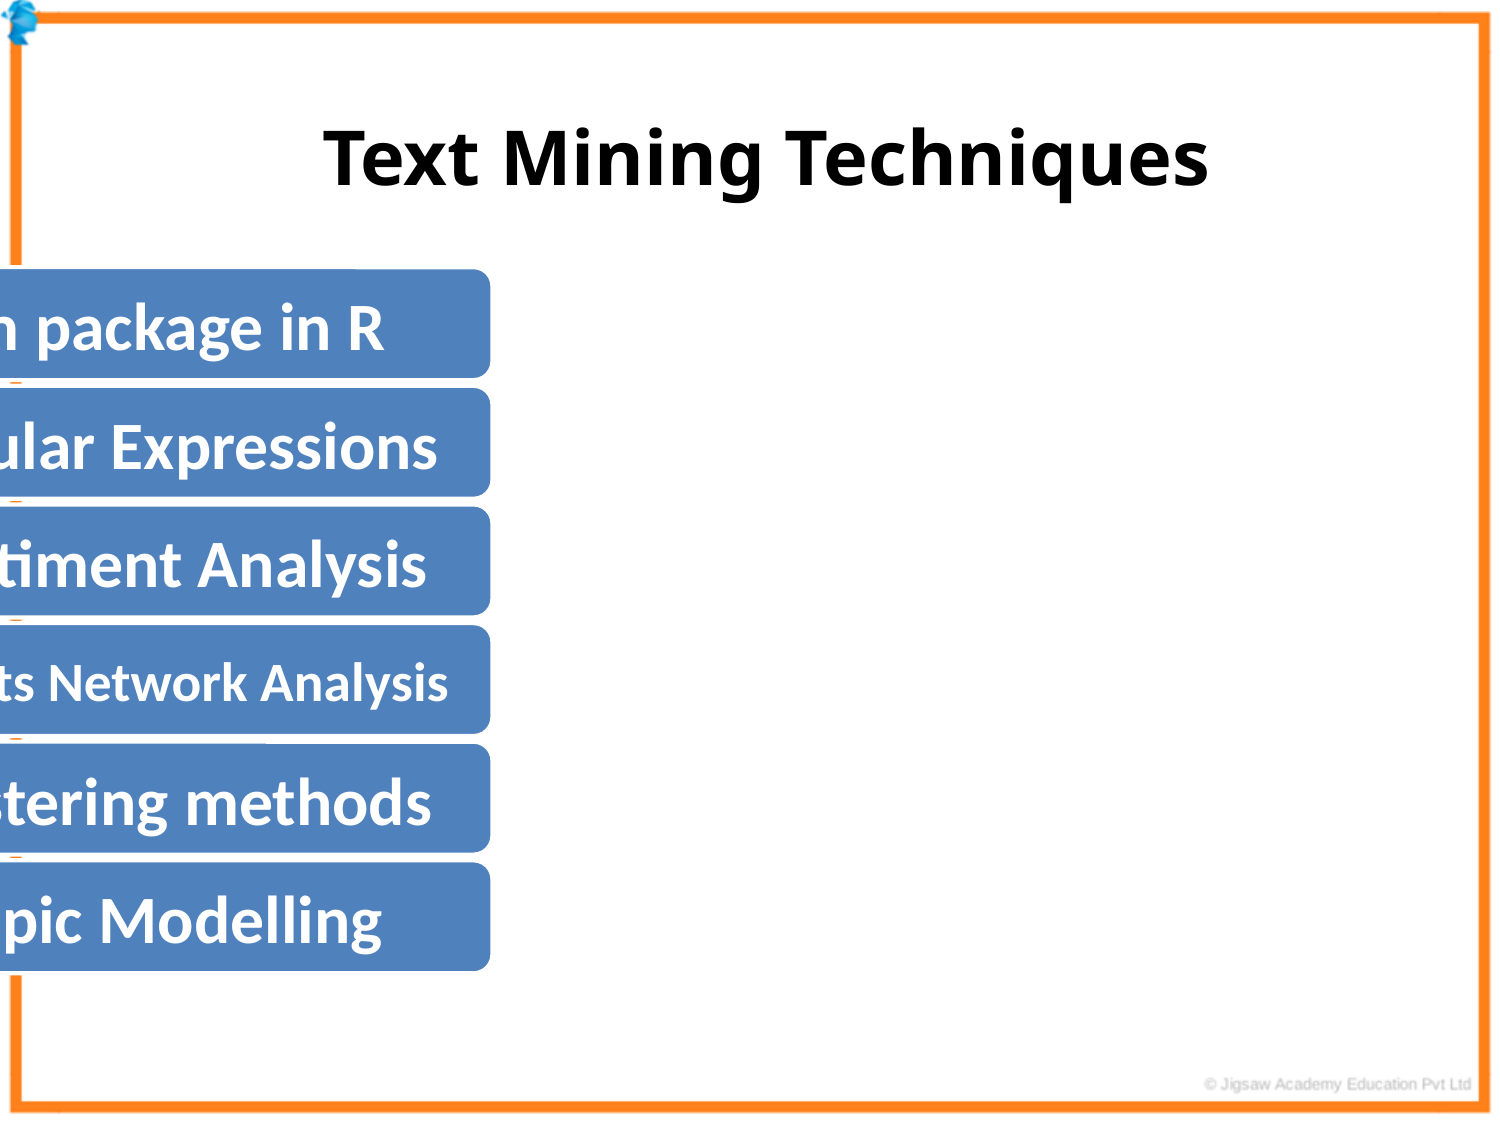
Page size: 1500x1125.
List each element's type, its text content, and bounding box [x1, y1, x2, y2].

picture [0, 0, 1500, 266]
picture [0, 974, 1500, 1125]
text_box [0, 266, 1500, 974]
text_box Text Mining Techniques [135, 101, 1397, 208]
